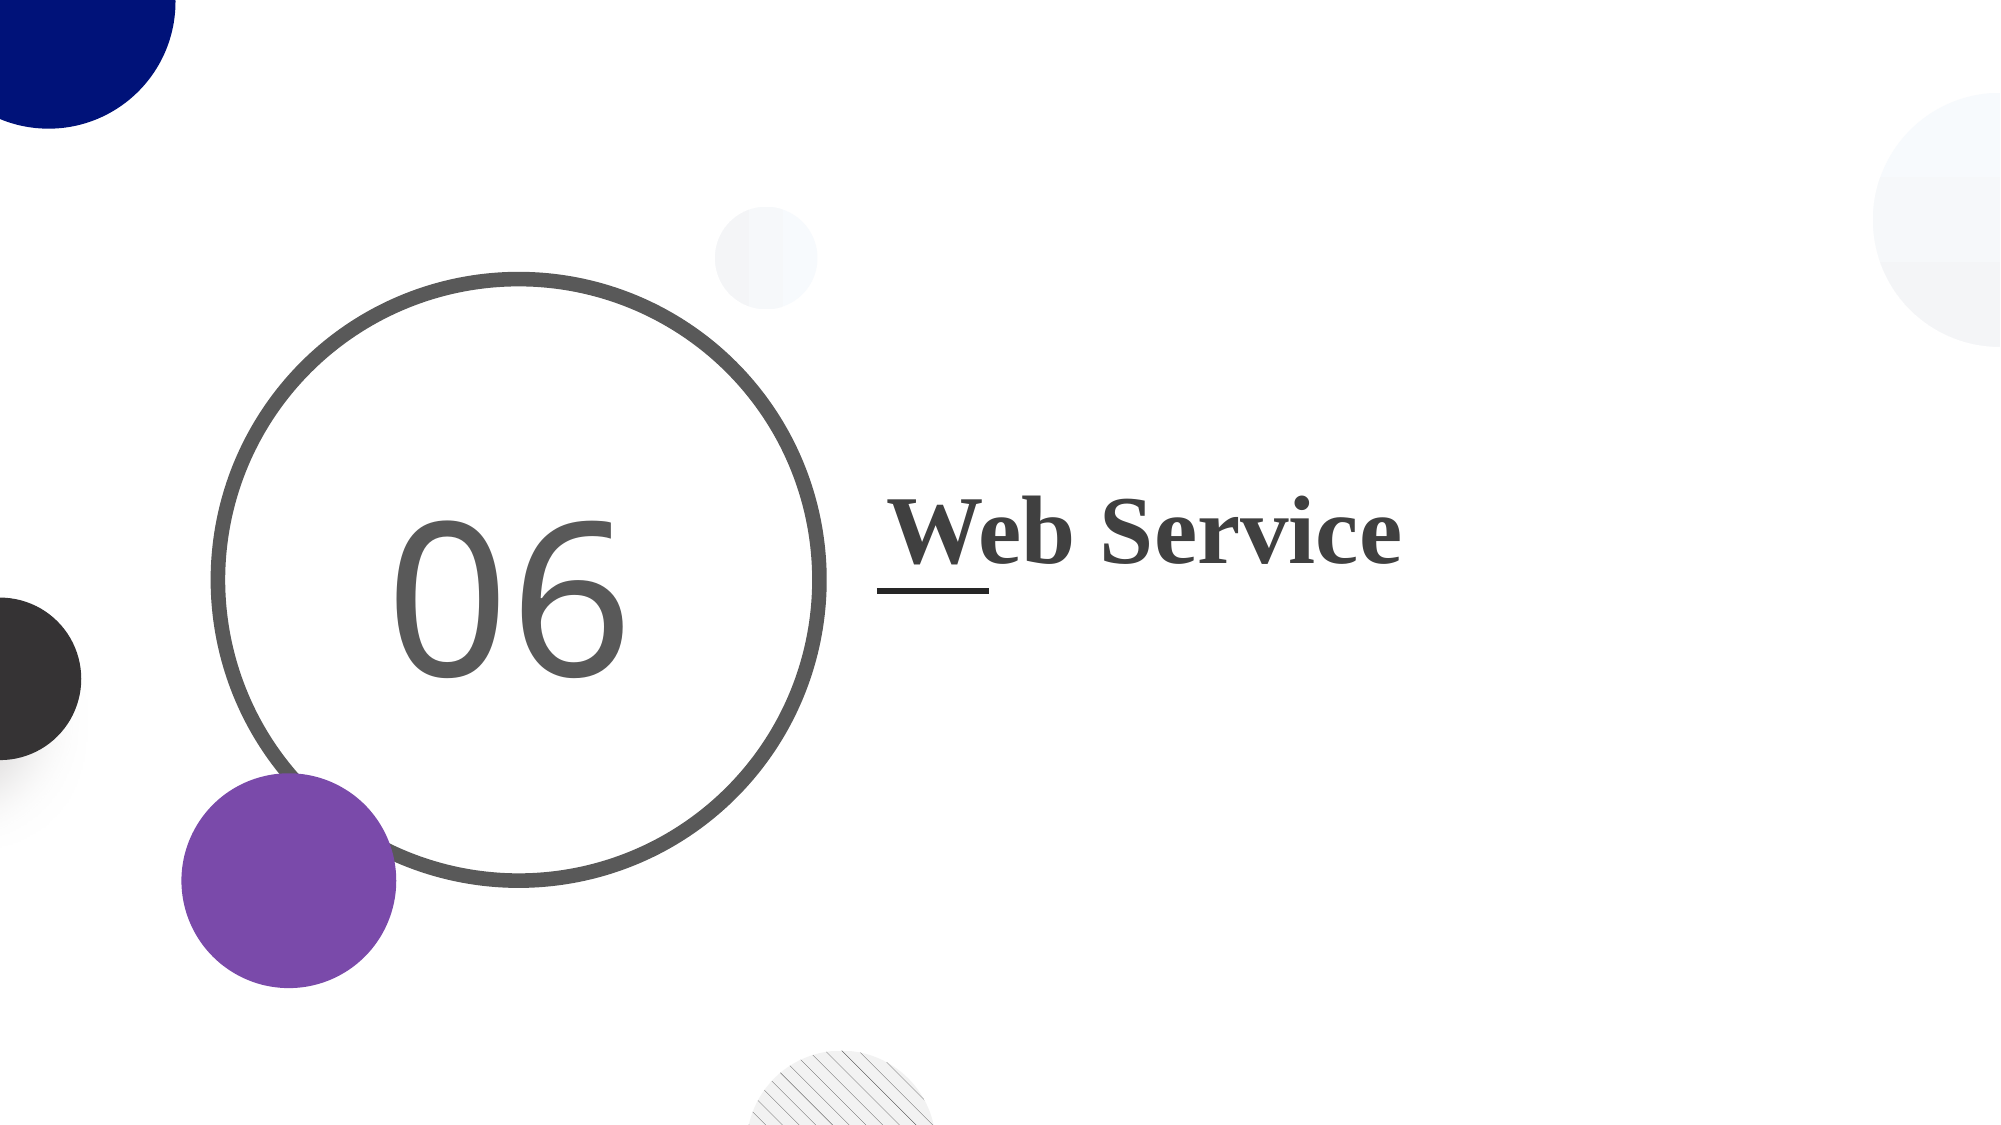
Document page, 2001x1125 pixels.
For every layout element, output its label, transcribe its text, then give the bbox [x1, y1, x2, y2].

title Web Service [879, 334, 1817, 589]
text_box 06 [362, 458, 657, 724]
